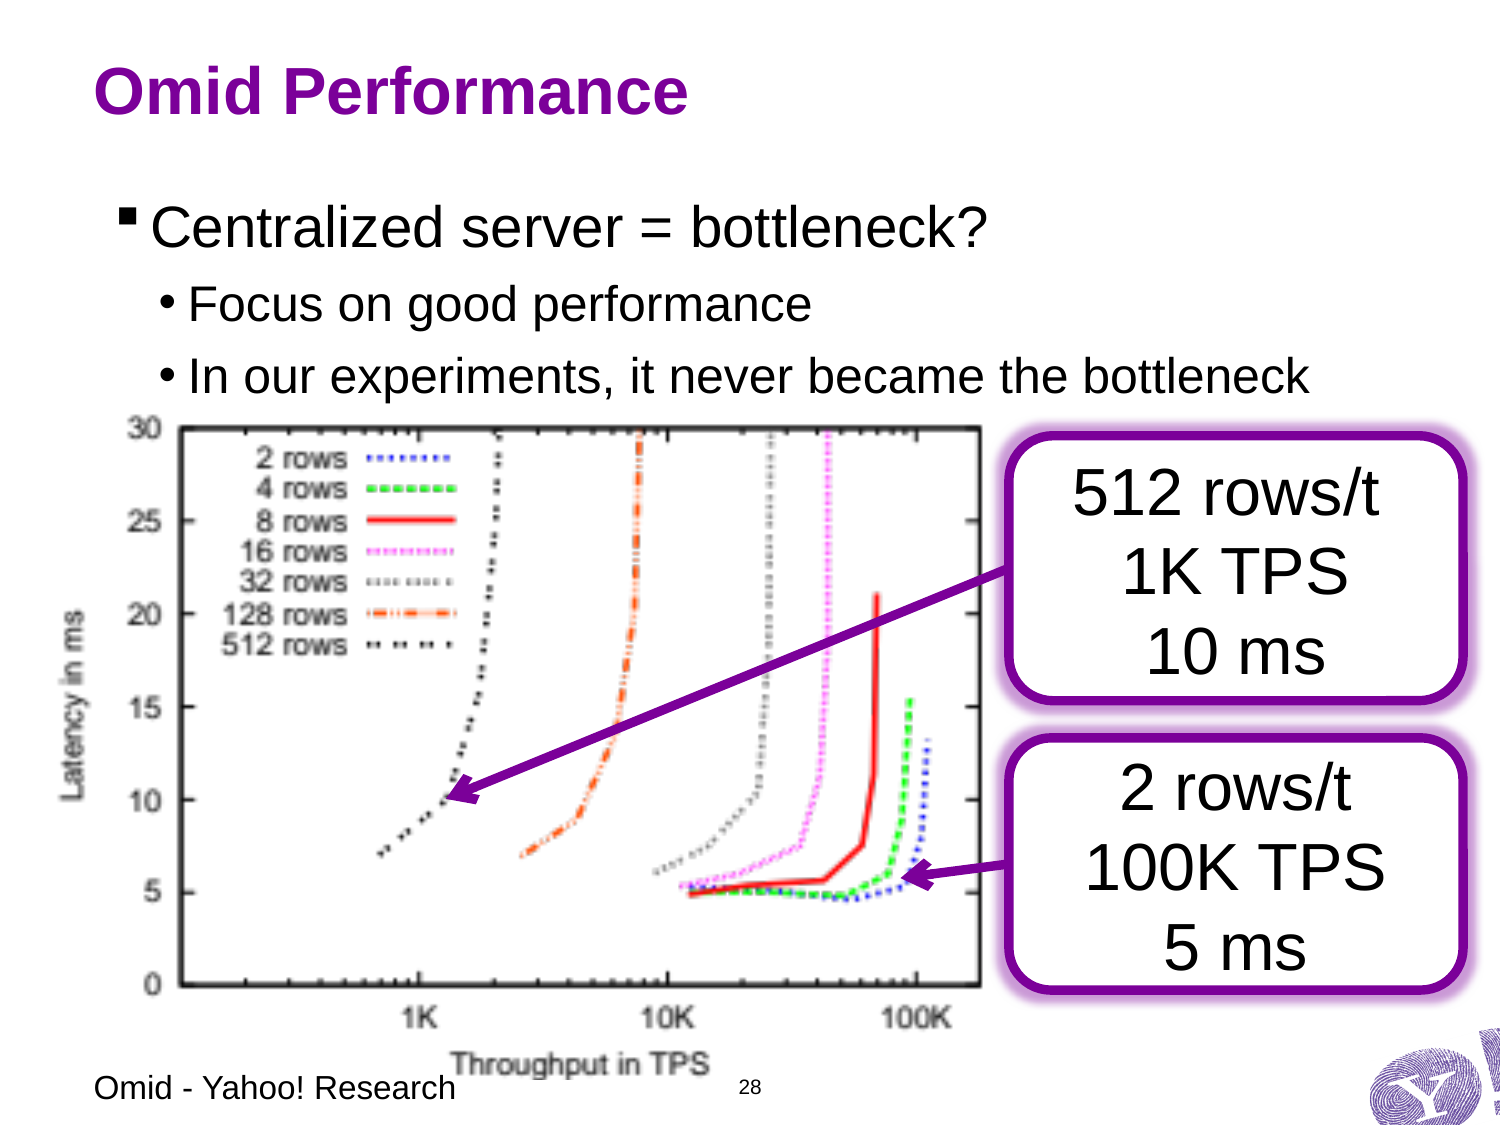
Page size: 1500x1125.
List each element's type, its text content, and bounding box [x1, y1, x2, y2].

text_box 2 rows/t 100K TPS 5 ms [1033, 735, 1466, 993]
slide_number 28 [709, 1088, 791, 1117]
picture [49, 393, 1030, 1080]
picture [1369, 1027, 1500, 1125]
list Centralized server = bottleneck? Focus on good performance In our experiments, it never became the bottleneck [1033, 716, 1438, 722]
list Centralized server = bottleneck? Focus on good performance In our experiments, it never became the bottleneck [78, 173, 1438, 420]
text_box 512 rows/t 1K TPS 10 ms [1033, 433, 1466, 703]
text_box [445, 567, 1010, 800]
footer Omid - Yahoo! Research [78, 1088, 709, 1117]
title Omid Performance [78, 33, 1425, 160]
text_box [900, 863, 1010, 879]
